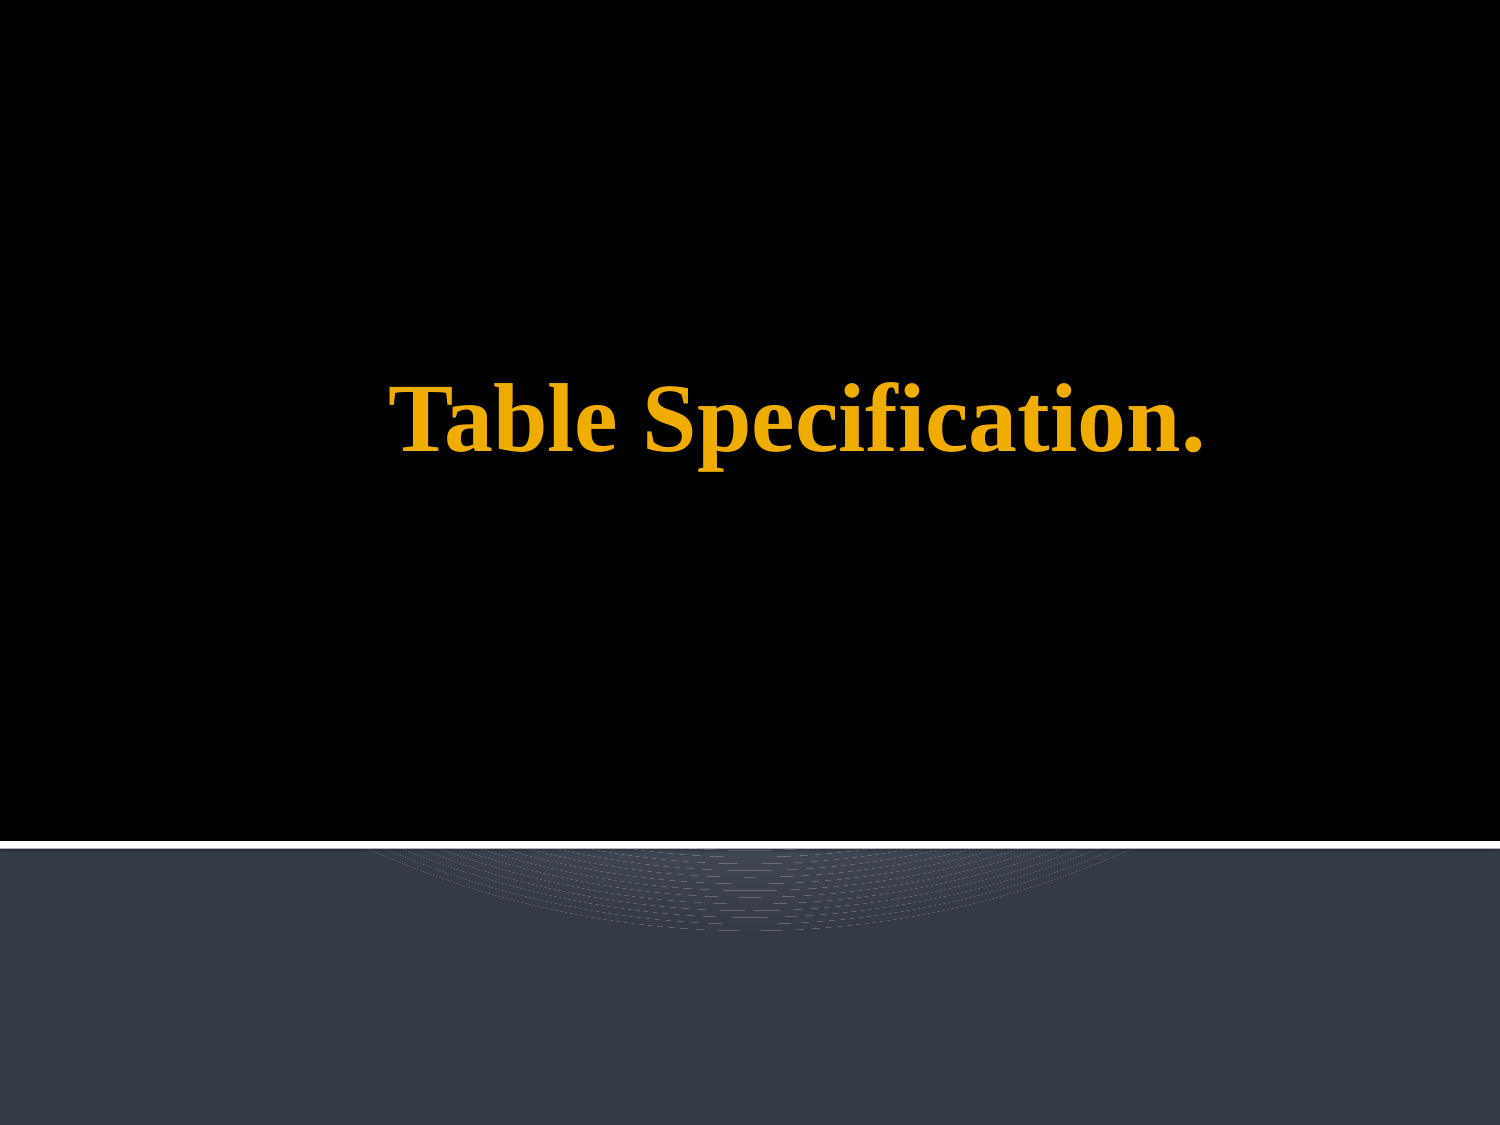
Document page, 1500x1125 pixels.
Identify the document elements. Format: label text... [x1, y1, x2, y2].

text_box Table Specification. [118, 353, 1469, 559]
text_box [93, 328, 1444, 534]
